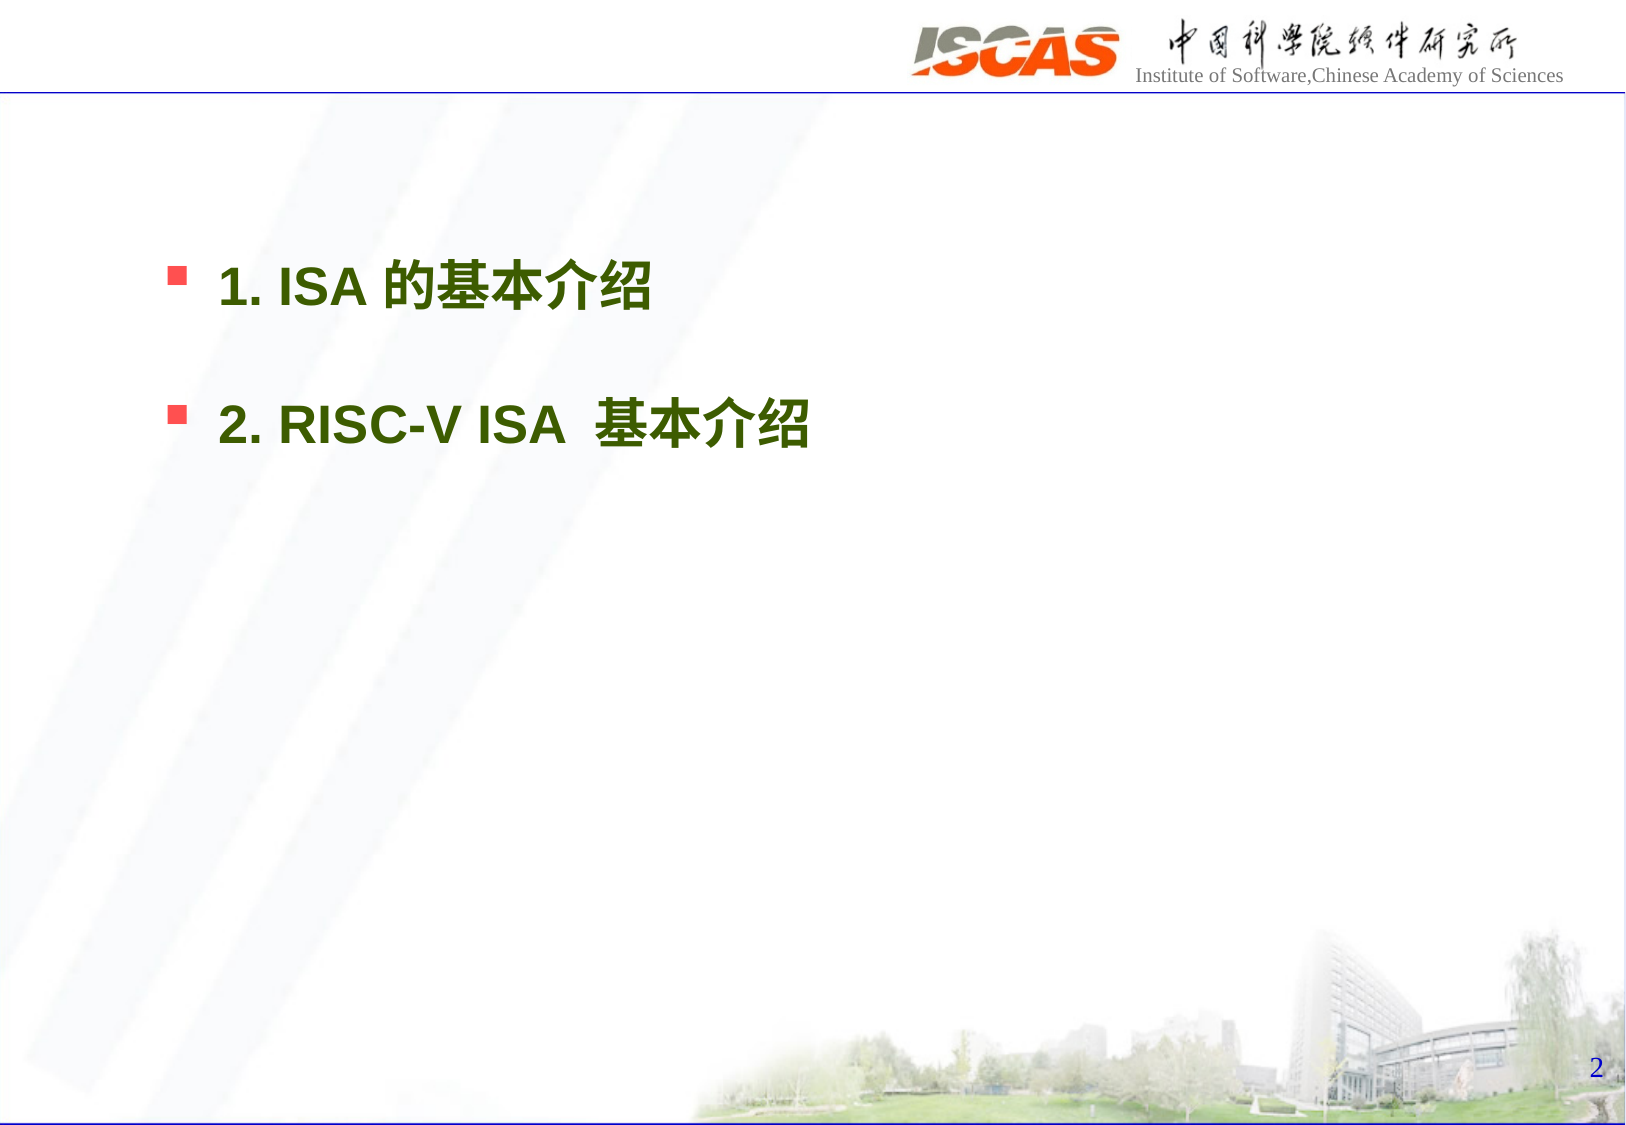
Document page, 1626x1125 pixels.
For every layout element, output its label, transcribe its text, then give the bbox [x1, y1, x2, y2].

picture [907, 18, 1132, 87]
picture [1166, 15, 1519, 71]
list 1. ISA的基本介绍 2. RISC-V ISA 基本介绍 [147, 251, 1475, 842]
picture [0, 92, 1626, 1125]
slide_number 2 [1306, 1040, 1620, 1116]
